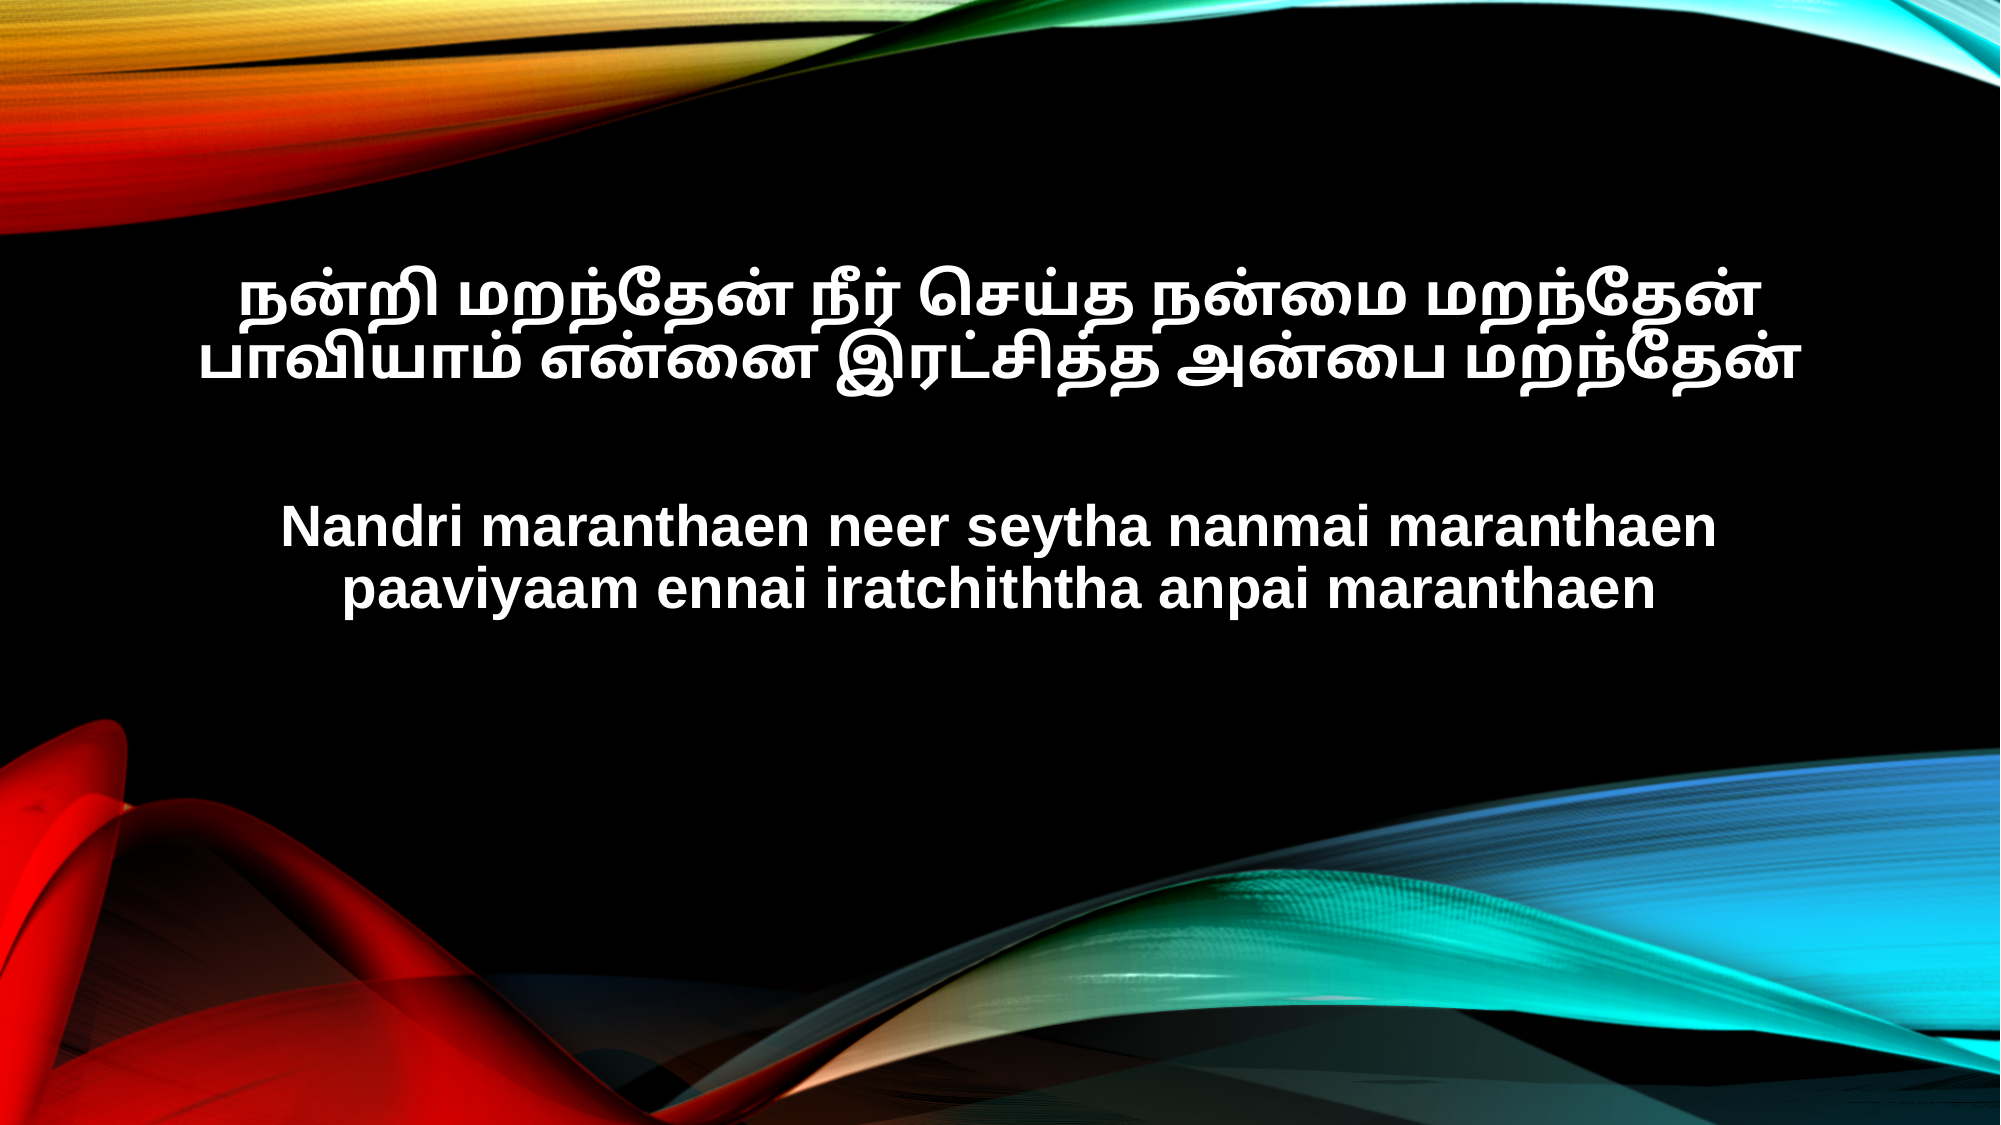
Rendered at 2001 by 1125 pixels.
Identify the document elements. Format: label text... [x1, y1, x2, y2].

subtitle நன்றி மறந்தேன் நீர் செய்த நன்மை மறந்தேன் பாவியாம் என்னை இரட்சித்த அன்பை மறந்தேன் Nandri maranthaen neer seytha nanmai maranthaen paaviyaam ennai iratchiththa anpai maranthaen [0, 0, 2000, 1125]
